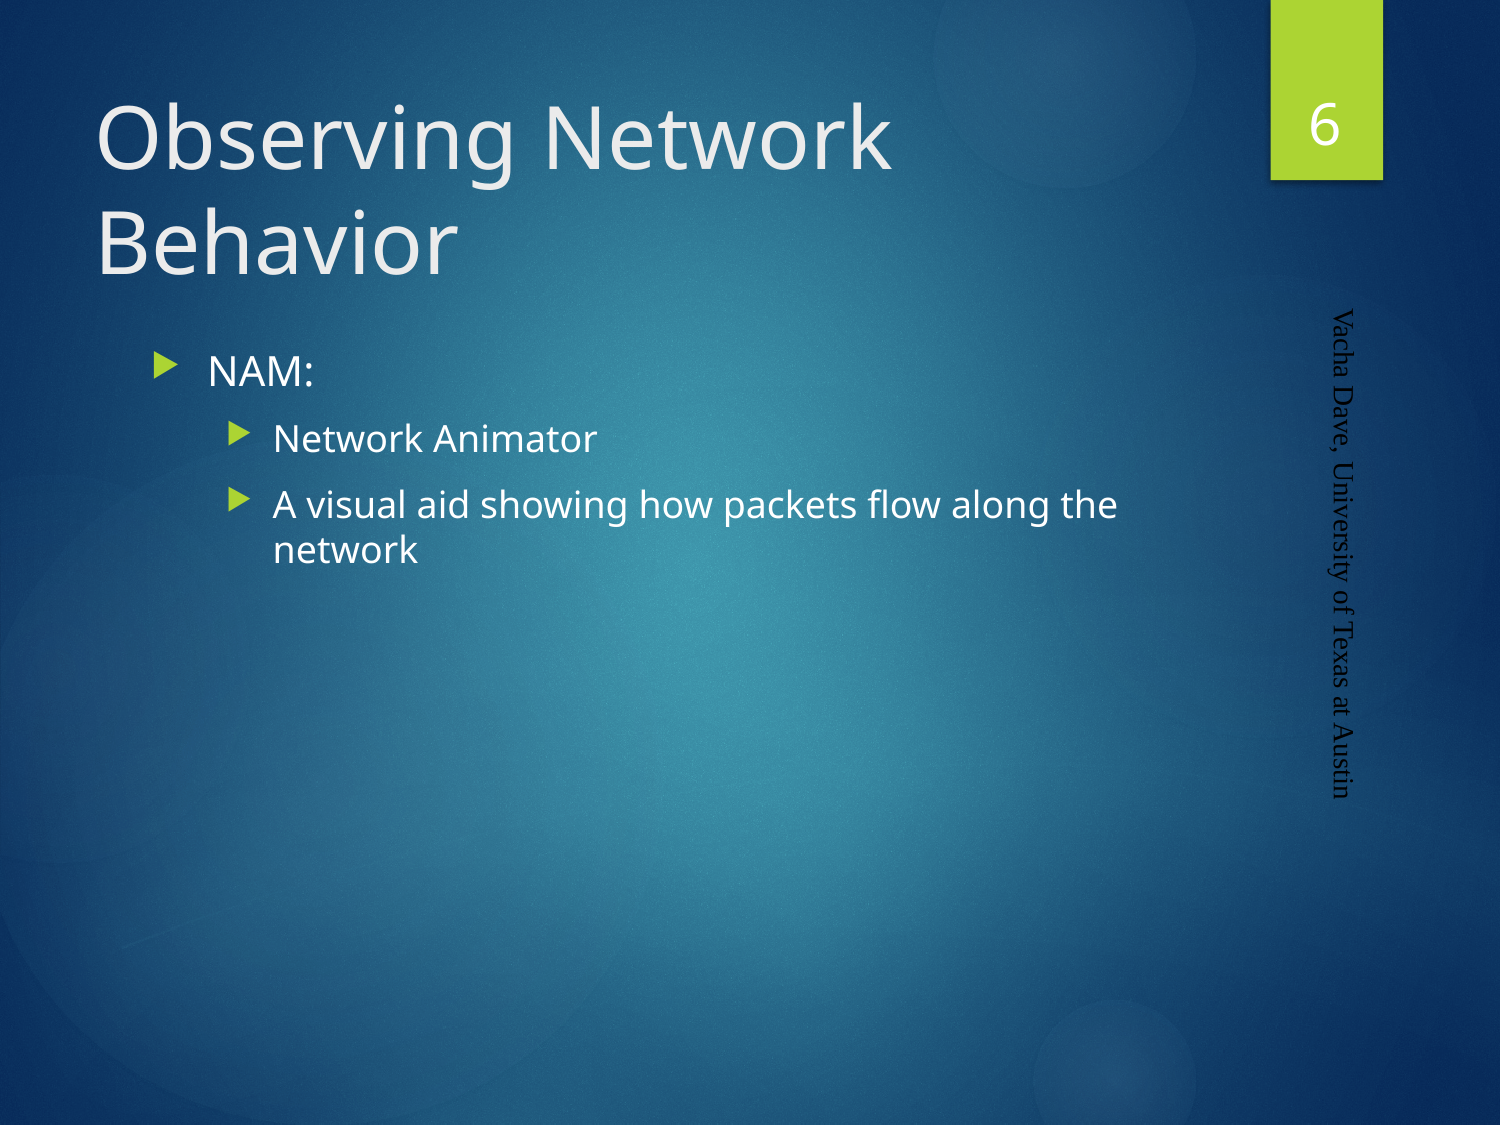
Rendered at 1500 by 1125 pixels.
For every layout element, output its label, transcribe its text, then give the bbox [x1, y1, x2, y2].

title Observing Network Behavior [79, 74, 1237, 304]
slide_number 6 [1273, 48, 1378, 175]
footer Vacha Dave, University of Texas at Austin [1320, 237, 1358, 871]
list NAM: Network Animator A visual aid showing how packets flow along the network [135, 336, 1237, 1025]
